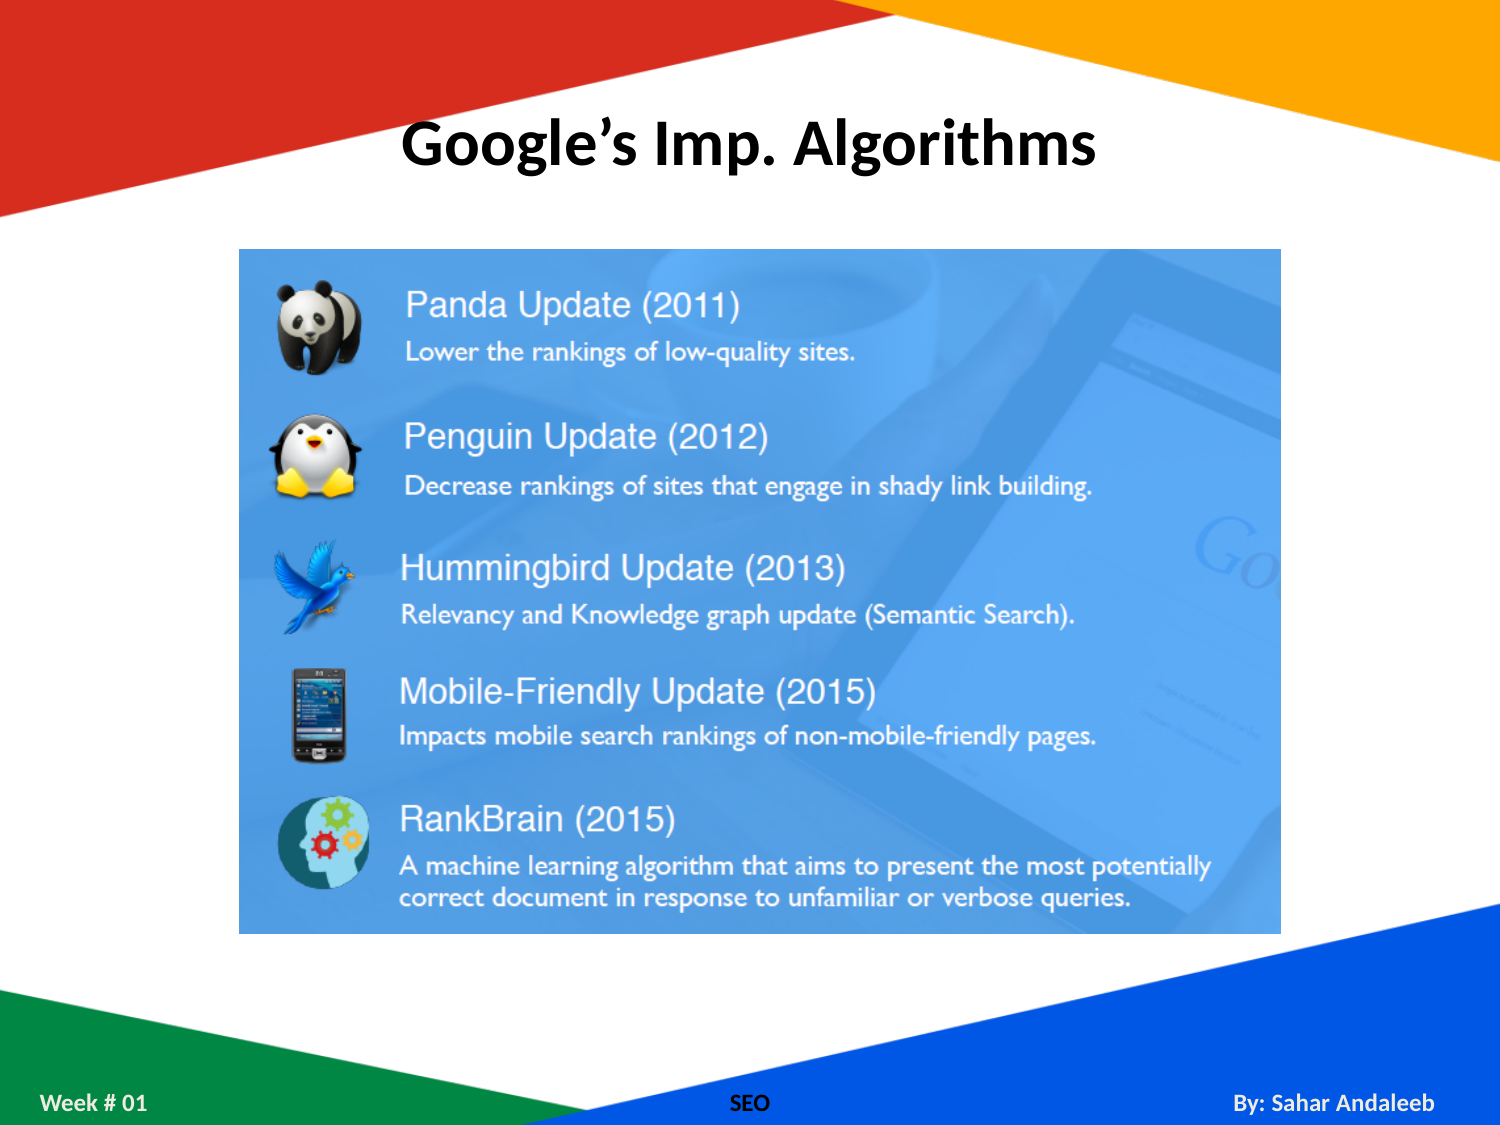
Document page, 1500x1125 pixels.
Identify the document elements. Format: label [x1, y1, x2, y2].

text_box [0, 0, 1500, 1125]
list [238, 249, 1281, 934]
